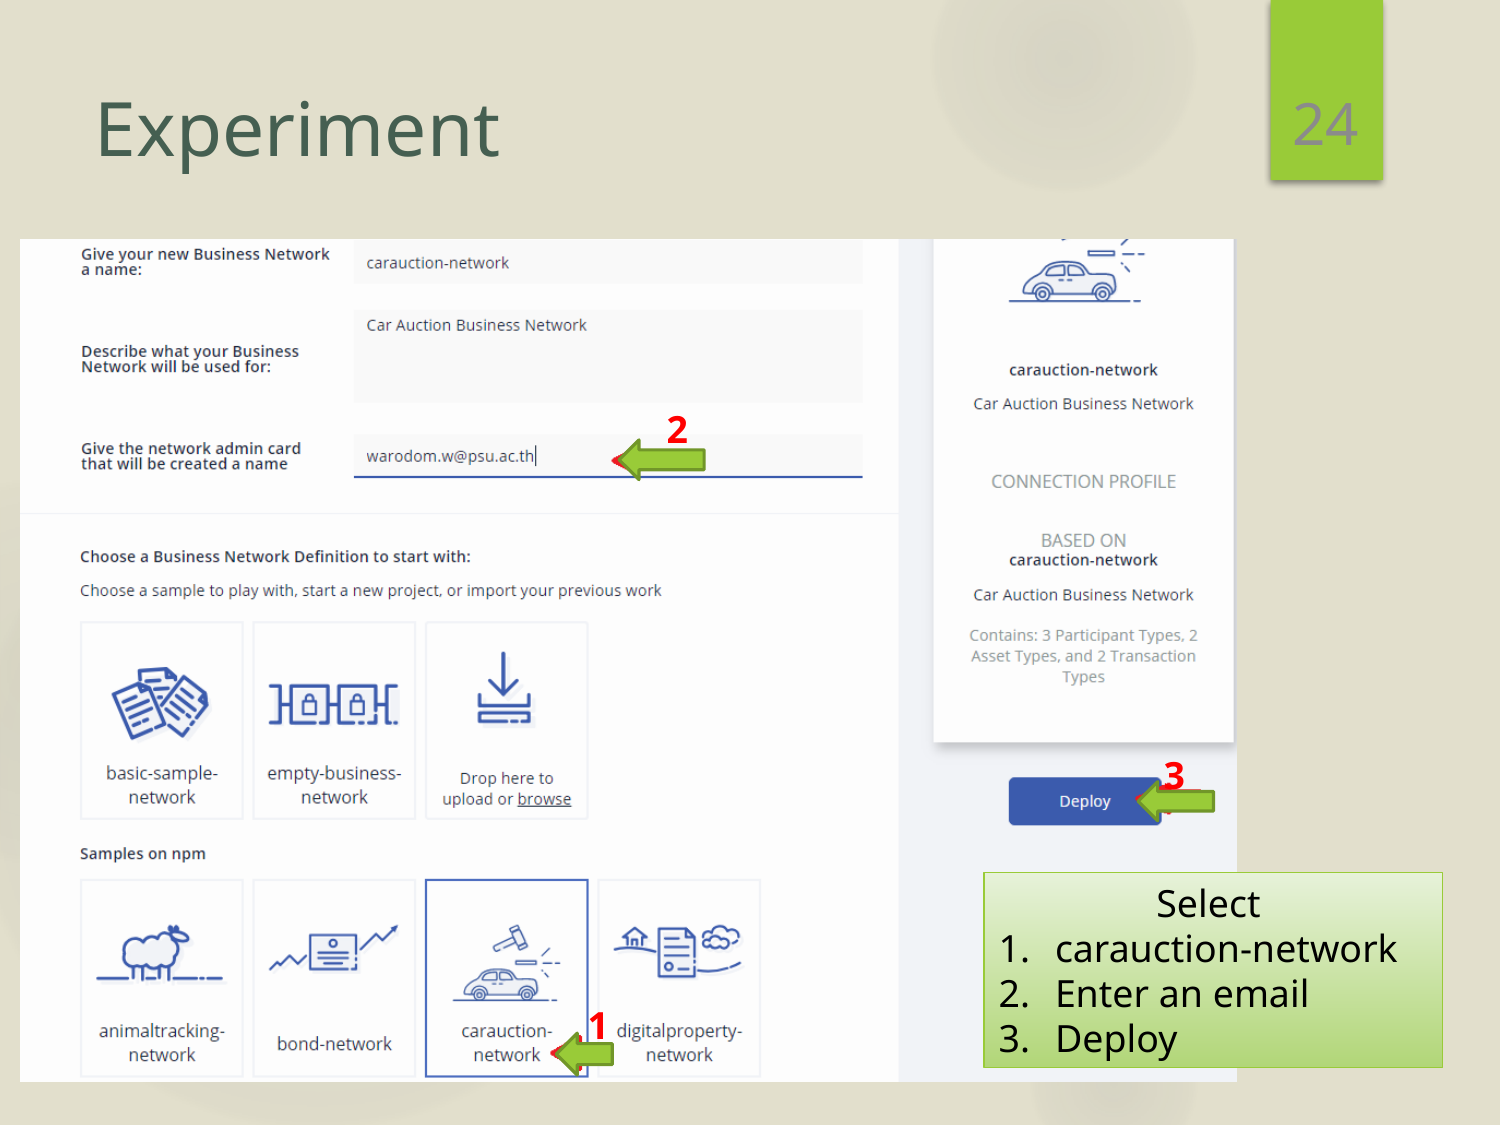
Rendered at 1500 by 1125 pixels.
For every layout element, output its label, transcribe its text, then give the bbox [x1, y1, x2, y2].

picture [19, 239, 1238, 1082]
title Experiment [79, 74, 1237, 188]
slide_number 24 [1273, 48, 1378, 175]
text_box Select carauction-network Enter an email Deploy [1241, 872, 1443, 1068]
